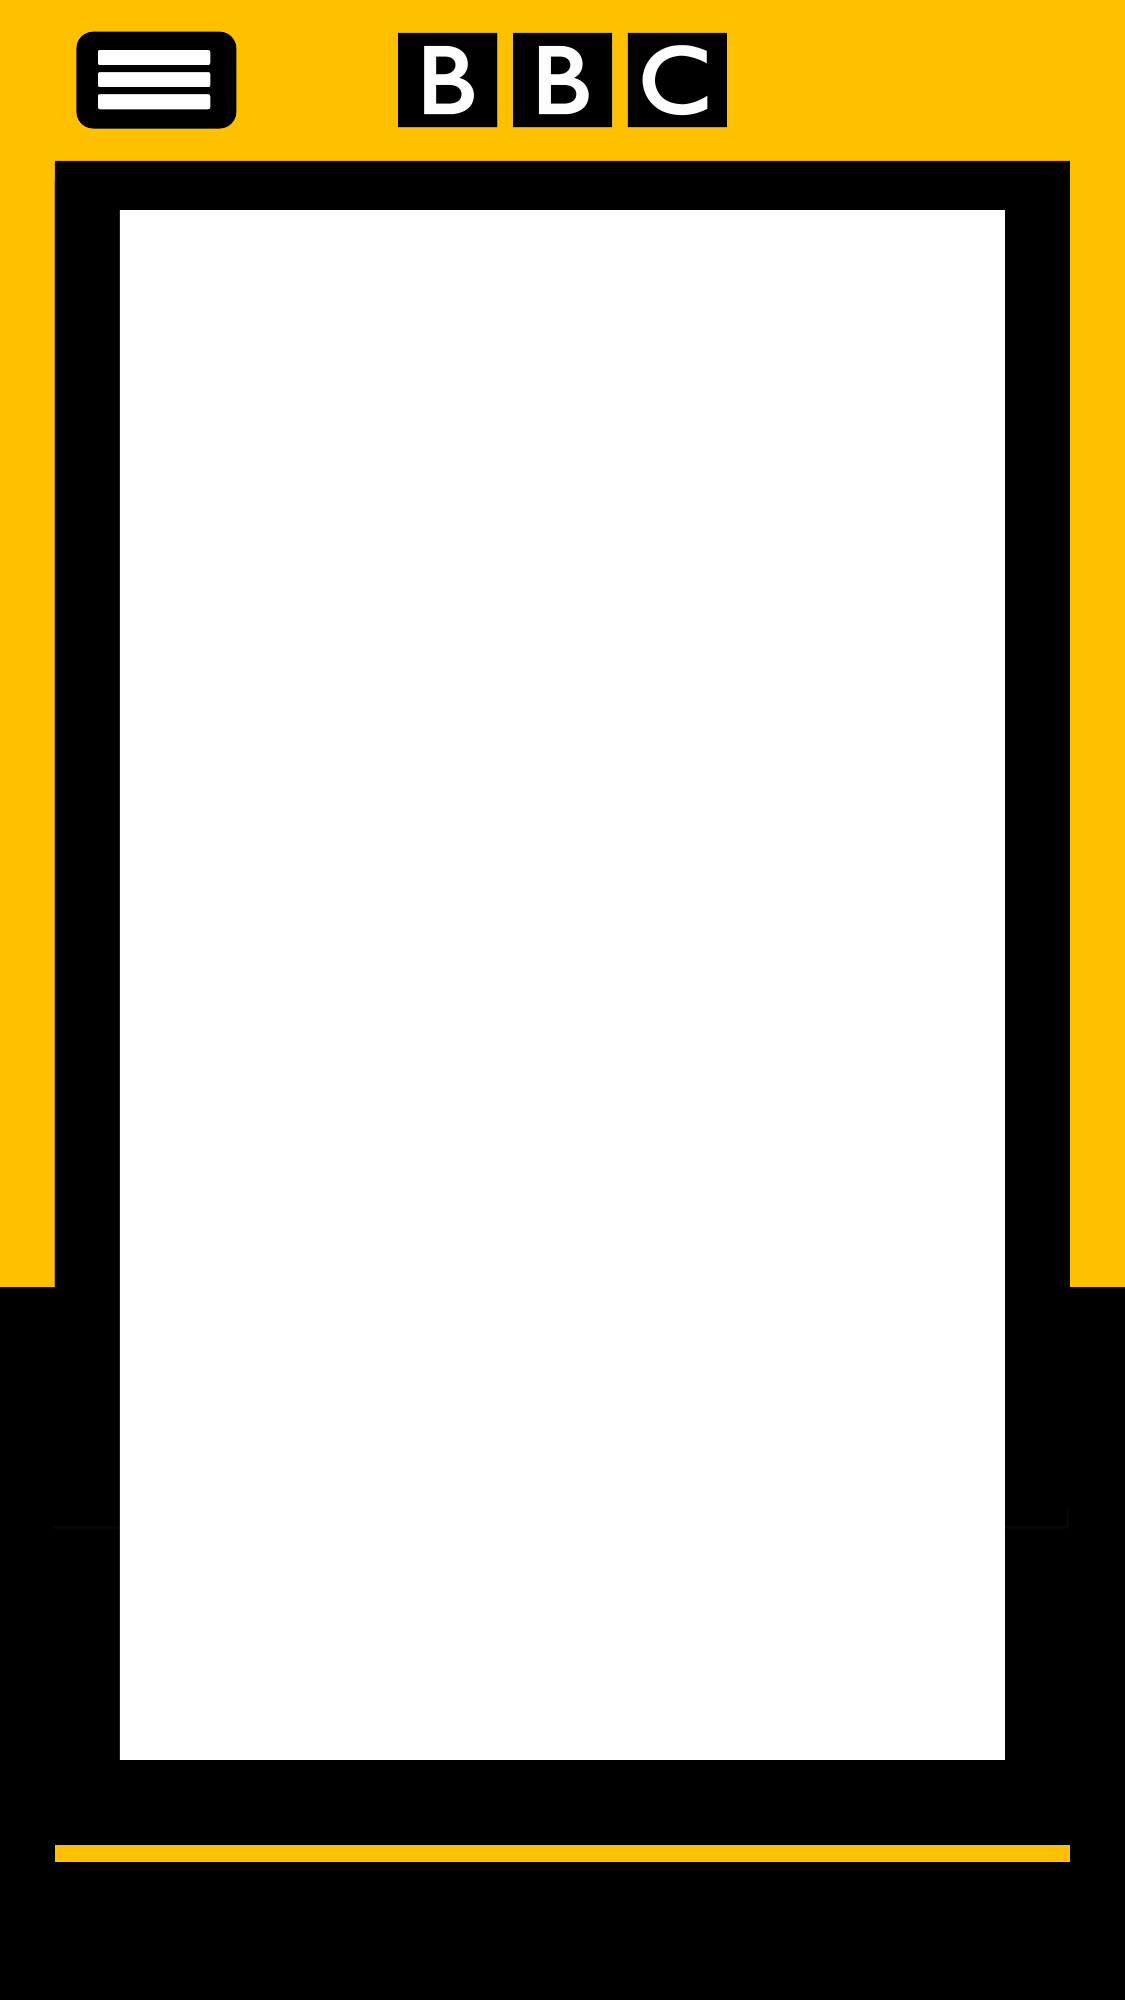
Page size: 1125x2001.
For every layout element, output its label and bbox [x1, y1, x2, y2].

text_box [77, 32, 236, 128]
text_box [96, 93, 212, 111]
picture [397, 32, 728, 128]
text_box [0, 1287, 1125, 2000]
text_box [96, 71, 212, 89]
text_box [0, 0, 1125, 1287]
text_box [96, 48, 212, 67]
text_box [119, 210, 1005, 1760]
text_box [54, 160, 1070, 1508]
